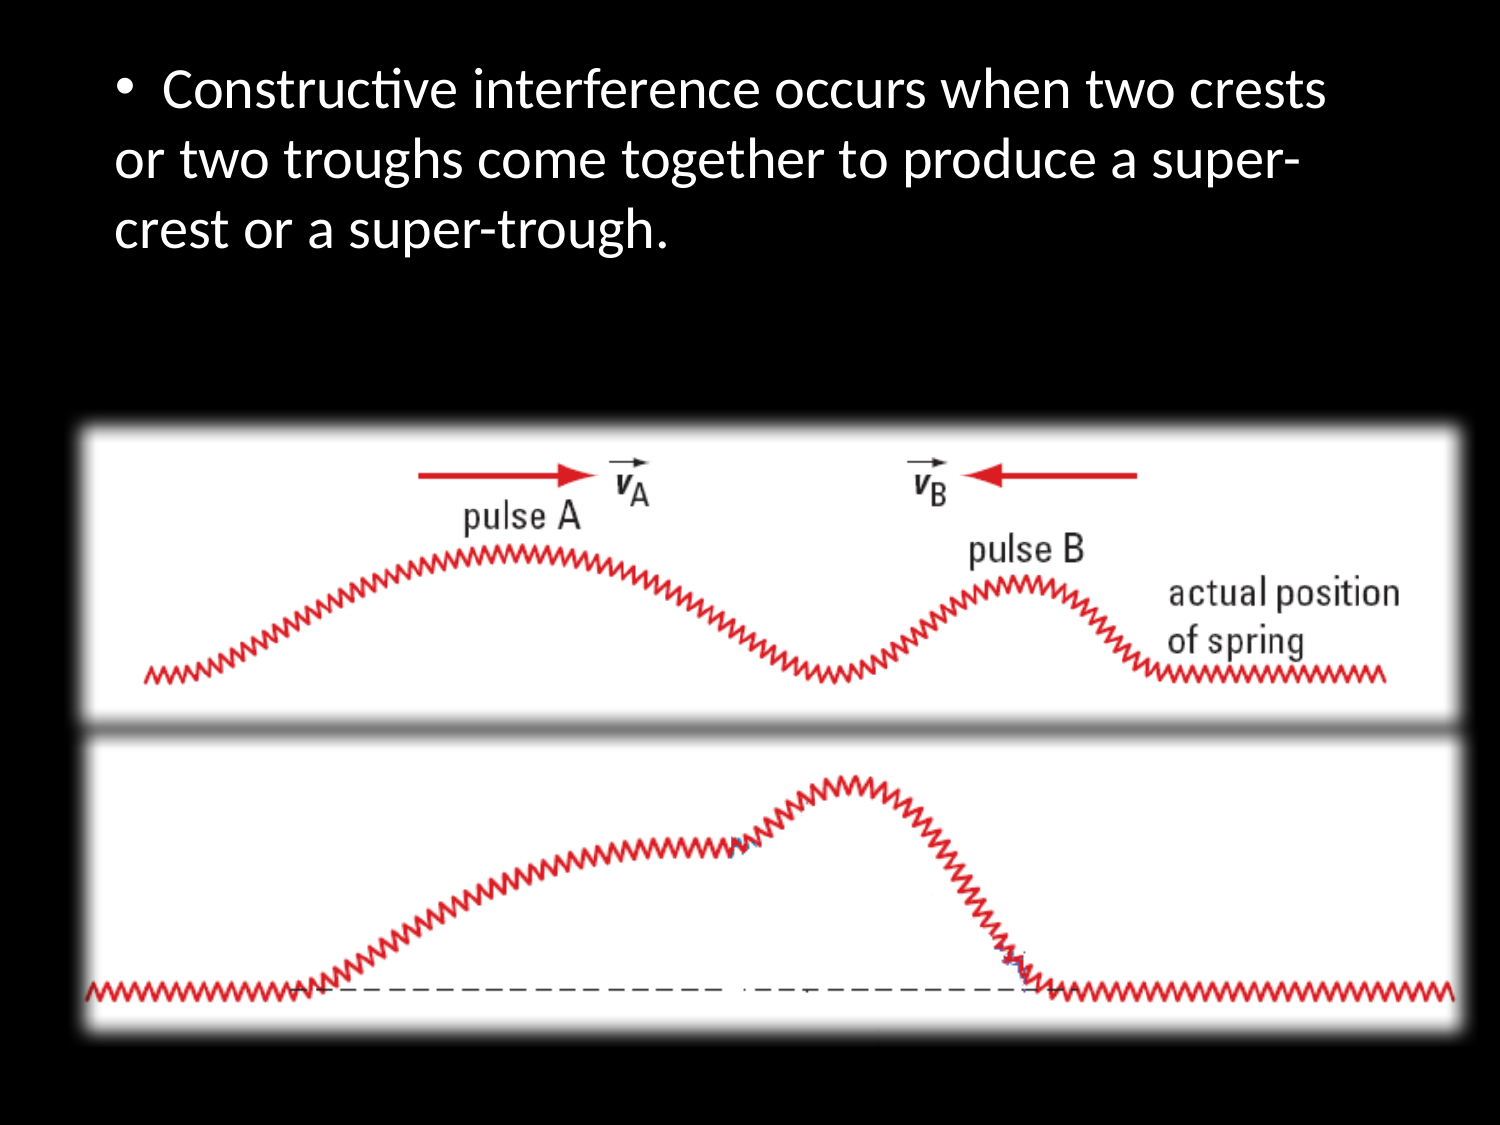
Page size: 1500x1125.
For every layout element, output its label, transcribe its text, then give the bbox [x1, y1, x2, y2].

text_box Constructive interference occurs when two crests or two troughs come together to produce a super-crest or a super-trough. [100, 42, 1402, 268]
picture [64, 409, 1479, 1047]
